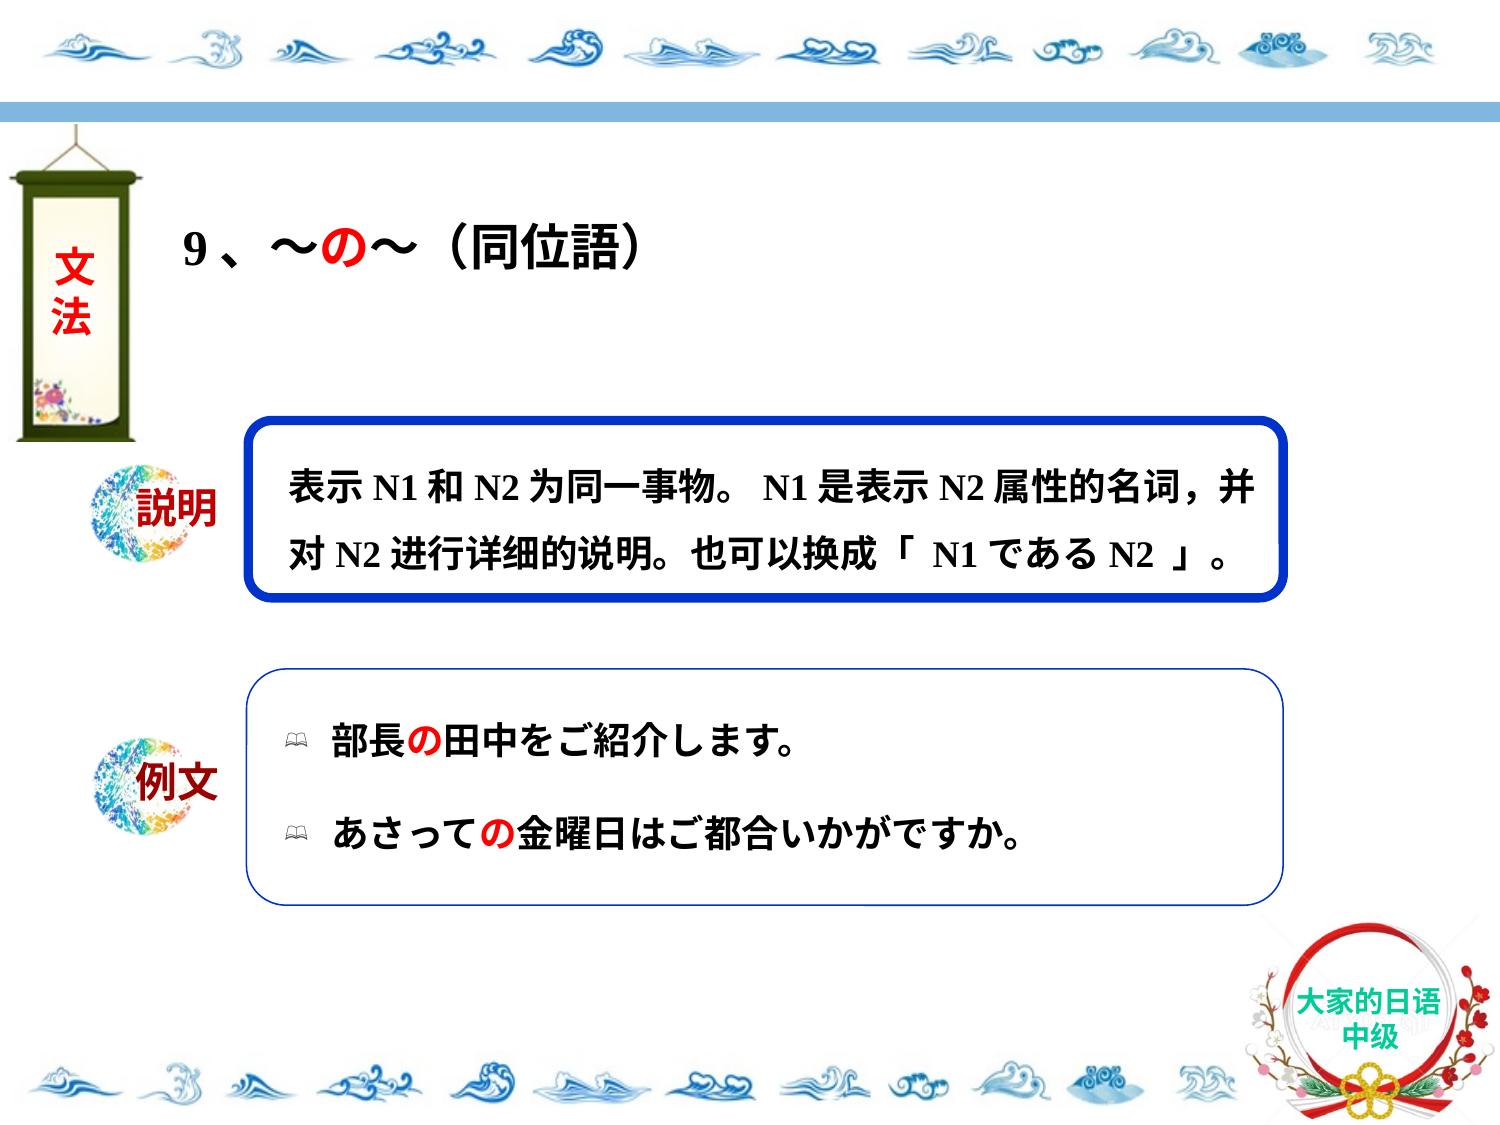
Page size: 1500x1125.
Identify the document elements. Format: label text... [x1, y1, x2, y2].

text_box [248, 420, 1284, 598]
text_box 9、～の～（同位語） [168, 208, 685, 283]
picture [32, 19, 1468, 85]
picture [7, 124, 144, 442]
picture [19, 914, 1500, 1125]
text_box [246, 668, 1284, 906]
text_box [88, 463, 215, 564]
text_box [91, 736, 216, 837]
